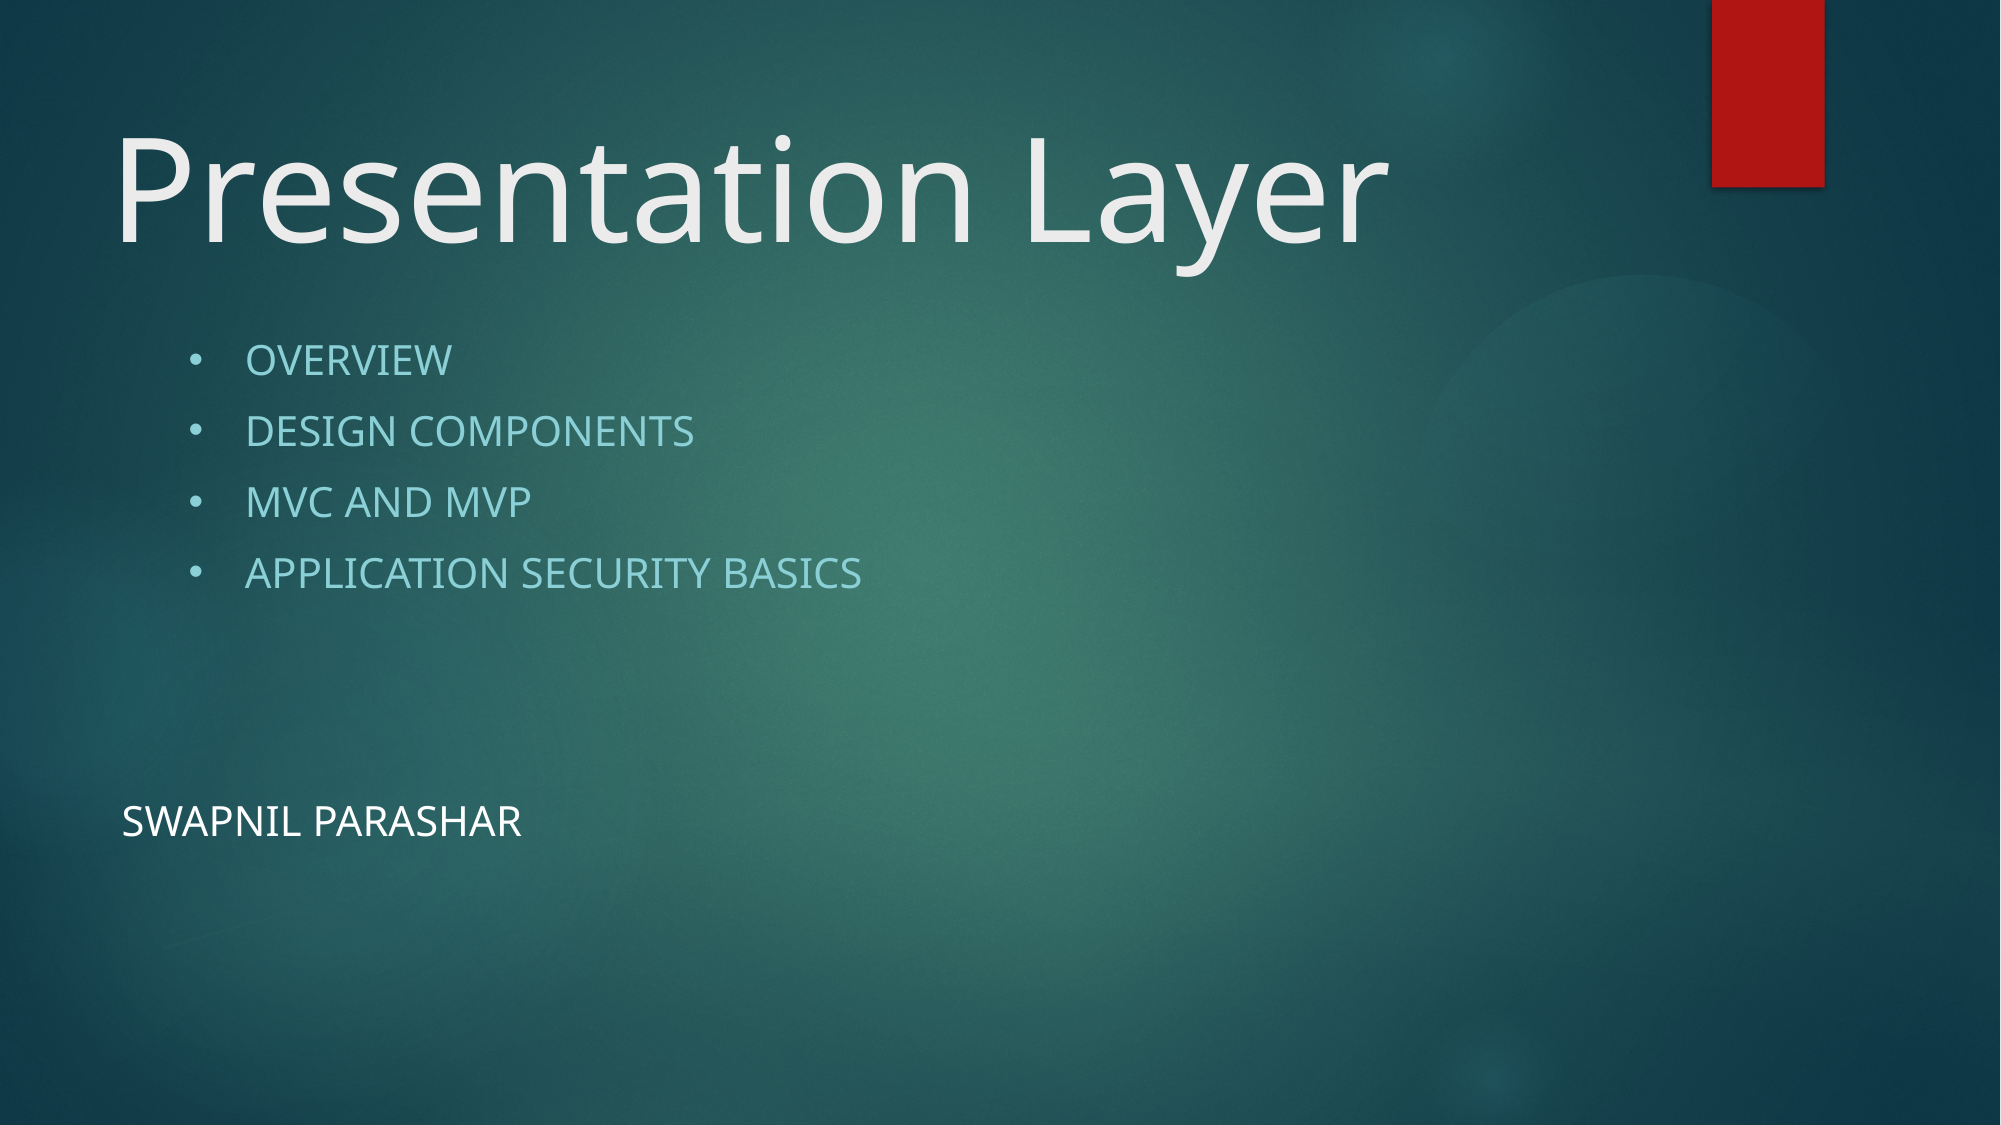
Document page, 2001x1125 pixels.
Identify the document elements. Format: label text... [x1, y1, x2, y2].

title Presentation Layer [101, 54, 1551, 280]
subtitle Swapnil parashar [113, 786, 1563, 929]
text_box Overview DESIGN components Mvc and mvp Application security basics [180, 326, 1827, 765]
picture [0, 0, 2001, 1125]
